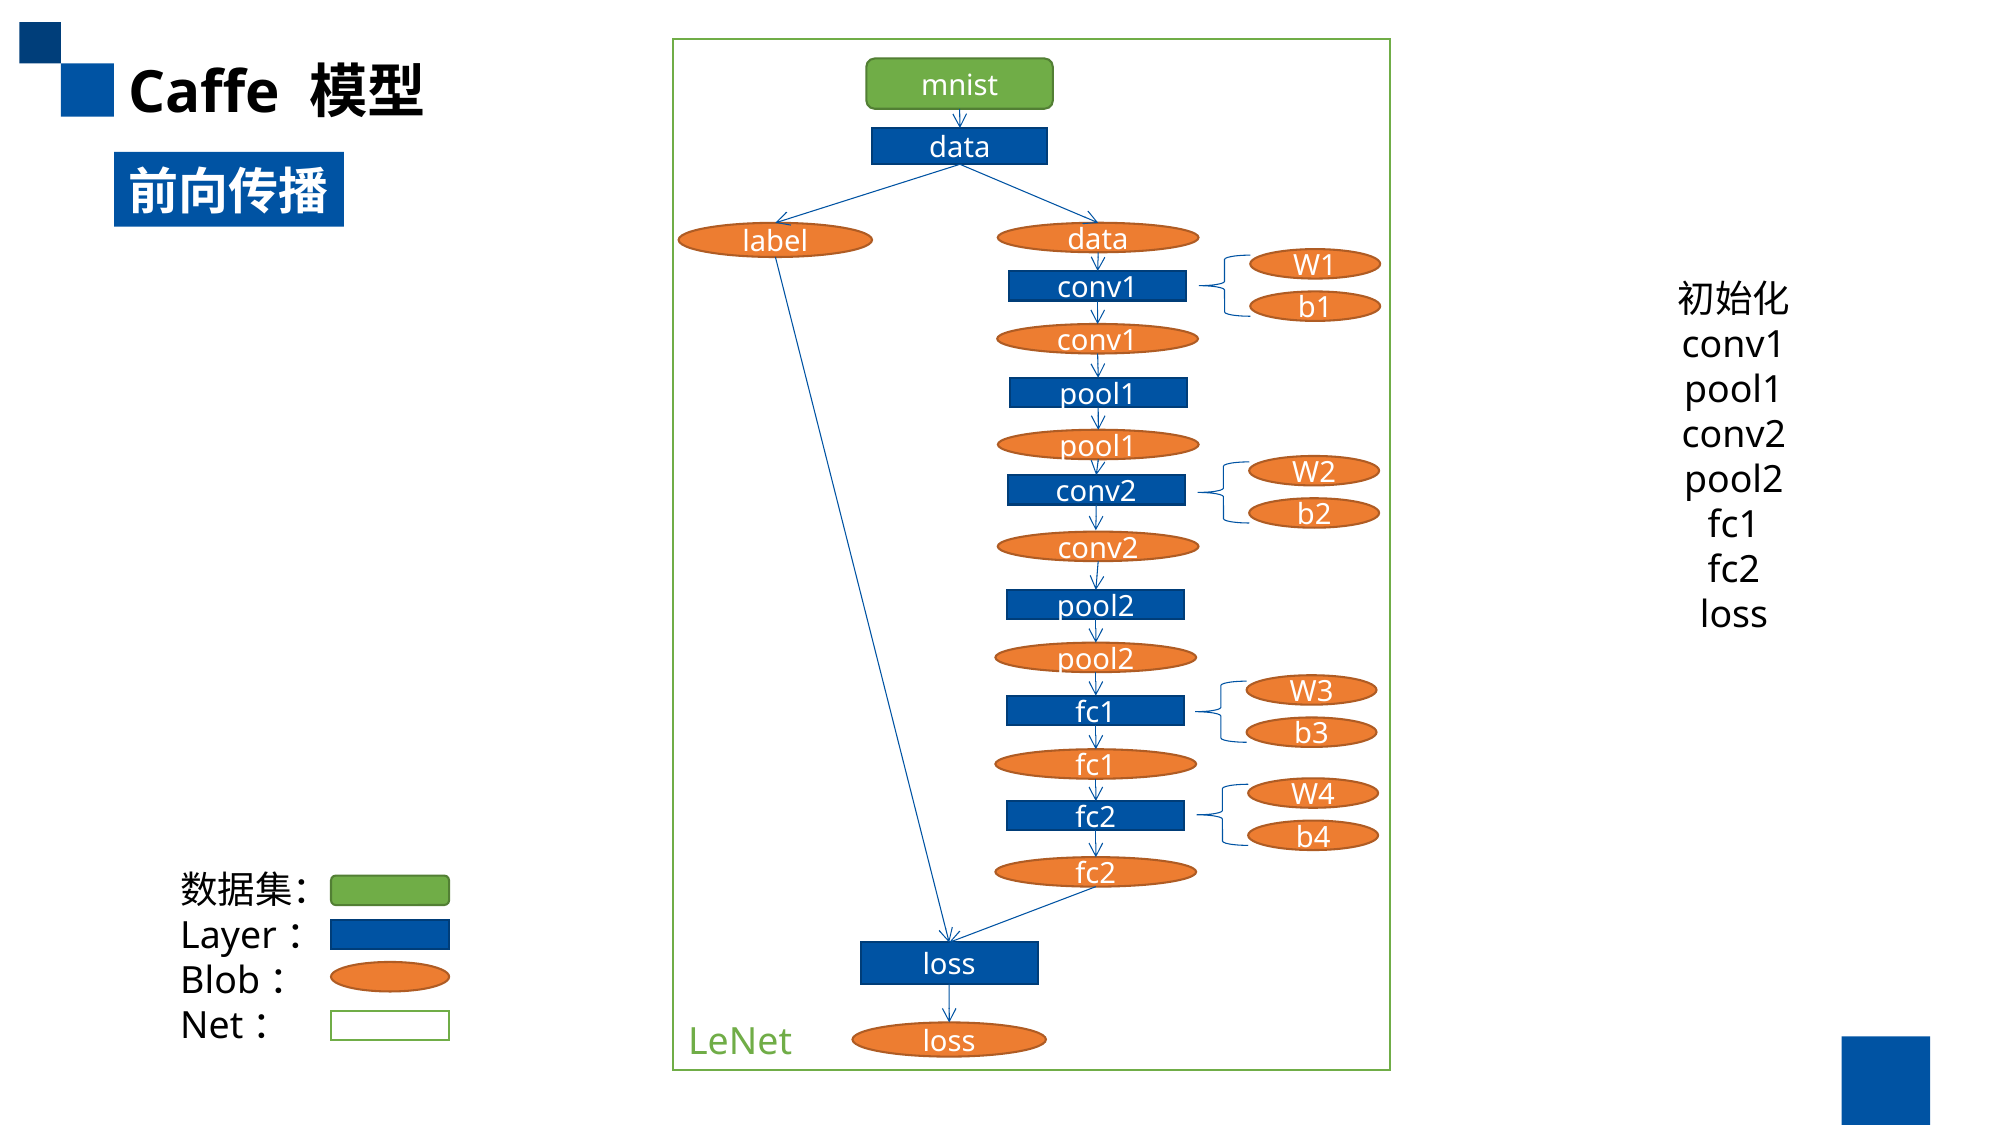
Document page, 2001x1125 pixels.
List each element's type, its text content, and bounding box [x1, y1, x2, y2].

text_box pool2 [994, 641, 1198, 674]
text_box loss [860, 943, 1039, 985]
text_box b3 [1247, 716, 1378, 748]
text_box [950, 886, 1098, 943]
text_box 初始化 conv1 pool1 conv2 pool2 fc1 fc2 loss [1572, 267, 1896, 643]
text_box [1197, 461, 1250, 524]
text_box mnist [865, 57, 1054, 110]
text_box W3 [1247, 674, 1378, 706]
text_box b1 [1251, 290, 1382, 322]
text_box fc2 [994, 856, 1198, 888]
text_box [776, 164, 961, 223]
text_box data [871, 127, 1048, 164]
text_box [961, 164, 1100, 223]
text_box fc1 [994, 748, 1198, 780]
text_box Caffe 模型 [113, 47, 1000, 132]
text_box W4 [1249, 777, 1380, 809]
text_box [776, 256, 951, 943]
text_box fc2 [1006, 800, 1185, 831]
text_box pool2 [1006, 589, 1185, 620]
slide_number [1771, 1050, 2000, 1111]
text_box fc1 [1006, 695, 1185, 726]
text_box W2 [1250, 454, 1381, 487]
text_box LeNet [673, 1009, 829, 1069]
text_box loss [851, 1021, 1048, 1058]
text_box W1 [1251, 248, 1382, 280]
text_box [1198, 254, 1251, 317]
text_box b2 [1250, 497, 1381, 529]
text_box conv1 [996, 322, 1200, 355]
text_box [672, 38, 1391, 1071]
text_box data [996, 221, 1200, 254]
text_box conv1 [1008, 270, 1187, 302]
text_box 数据集： Layer： Blob： Net： [165, 858, 477, 1053]
text_box [330, 919, 450, 950]
text_box [329, 960, 451, 993]
text_box [330, 1010, 450, 1041]
text_box label [677, 221, 874, 259]
text_box pool1 [996, 428, 1200, 461]
text_box pool1 [1009, 377, 1188, 408]
text_box [329, 874, 451, 907]
text_box 前向传播 [114, 151, 344, 227]
text_box [1195, 680, 1247, 743]
text_box conv2 [1007, 474, 1186, 506]
text_box [1196, 783, 1249, 846]
text_box conv2 [996, 530, 1200, 563]
text_box b4 [1249, 819, 1380, 852]
